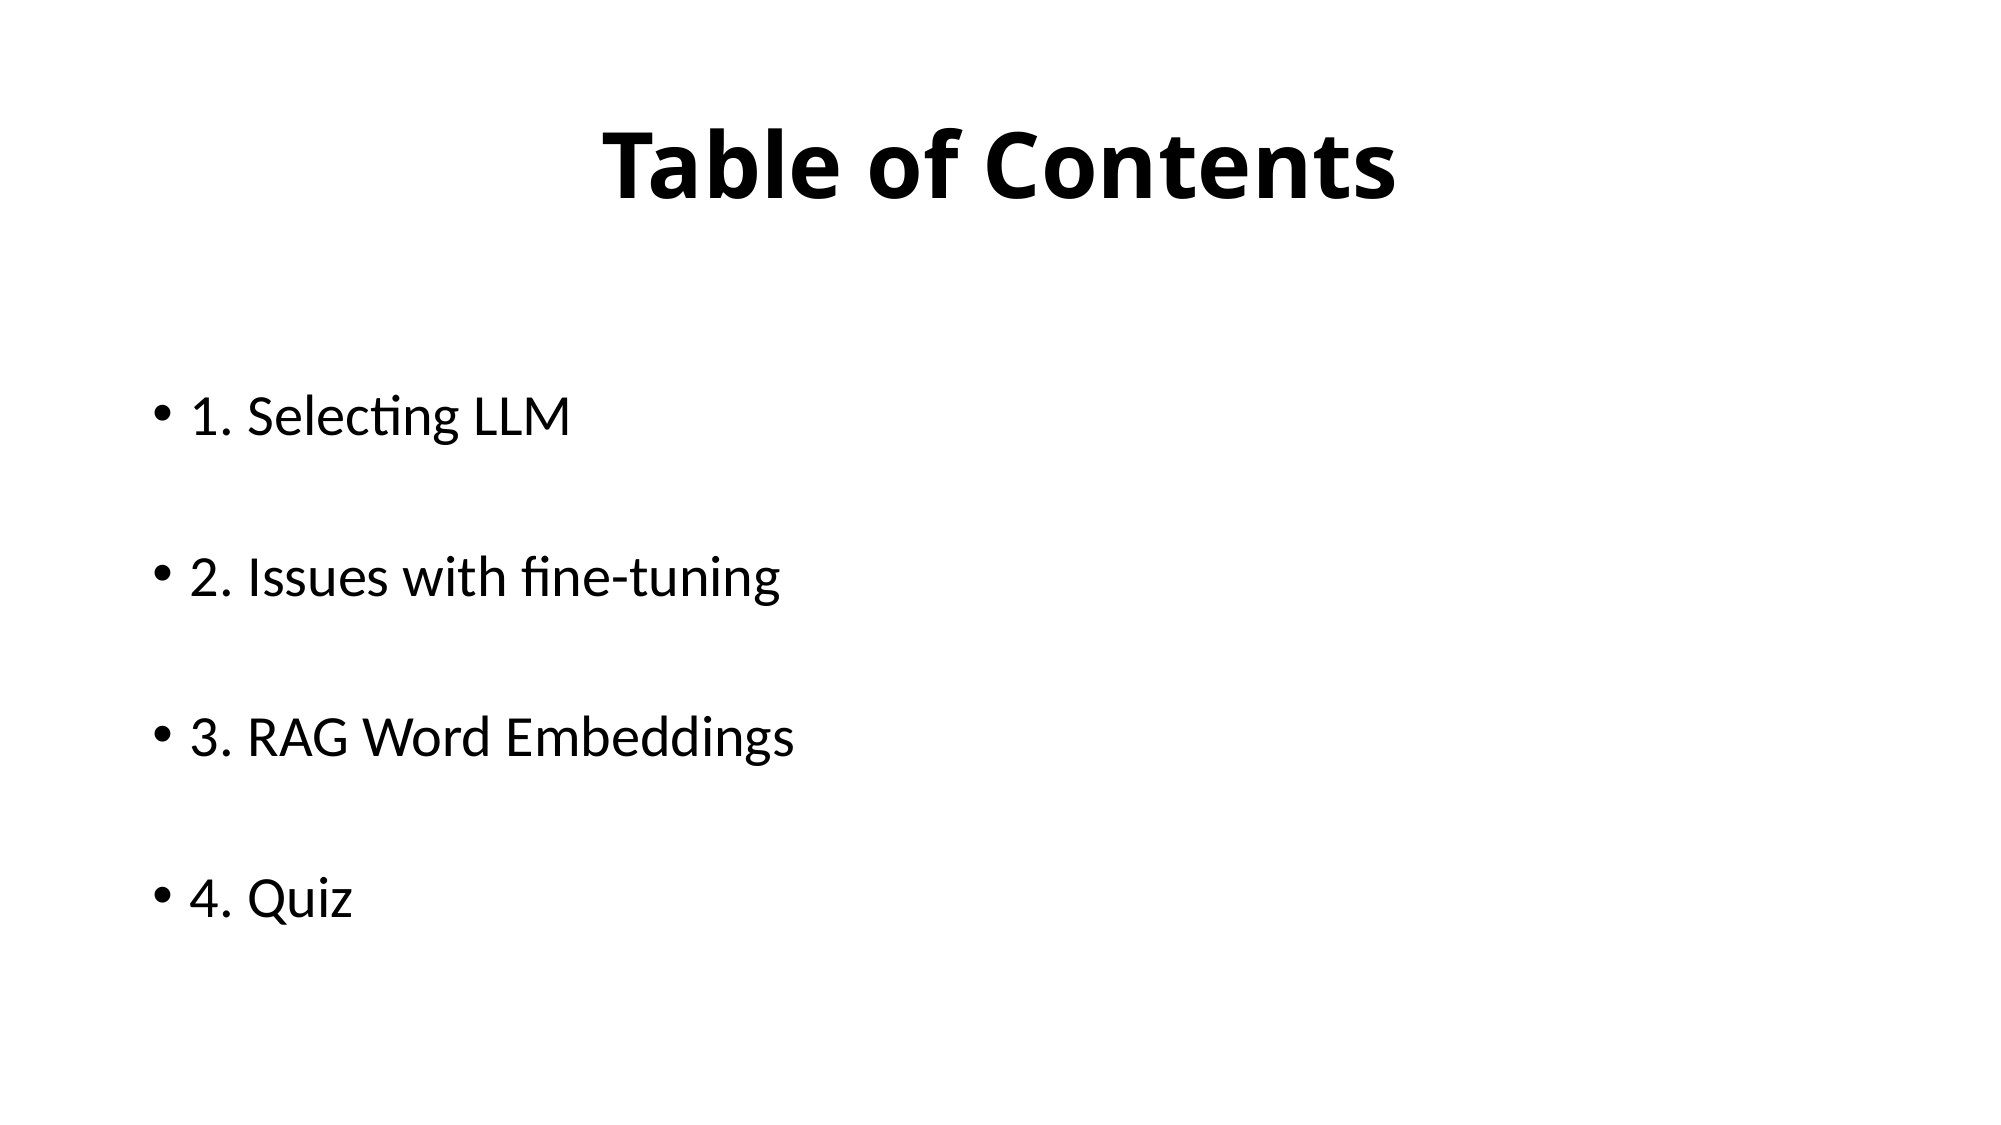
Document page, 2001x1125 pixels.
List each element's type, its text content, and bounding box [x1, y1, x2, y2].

list 1. Selecting LLM 2. Issues with fine-tuning 3. RAG Word Embeddings 4. Quiz [137, 299, 1863, 1014]
title Table of Contents [137, 59, 1863, 278]
